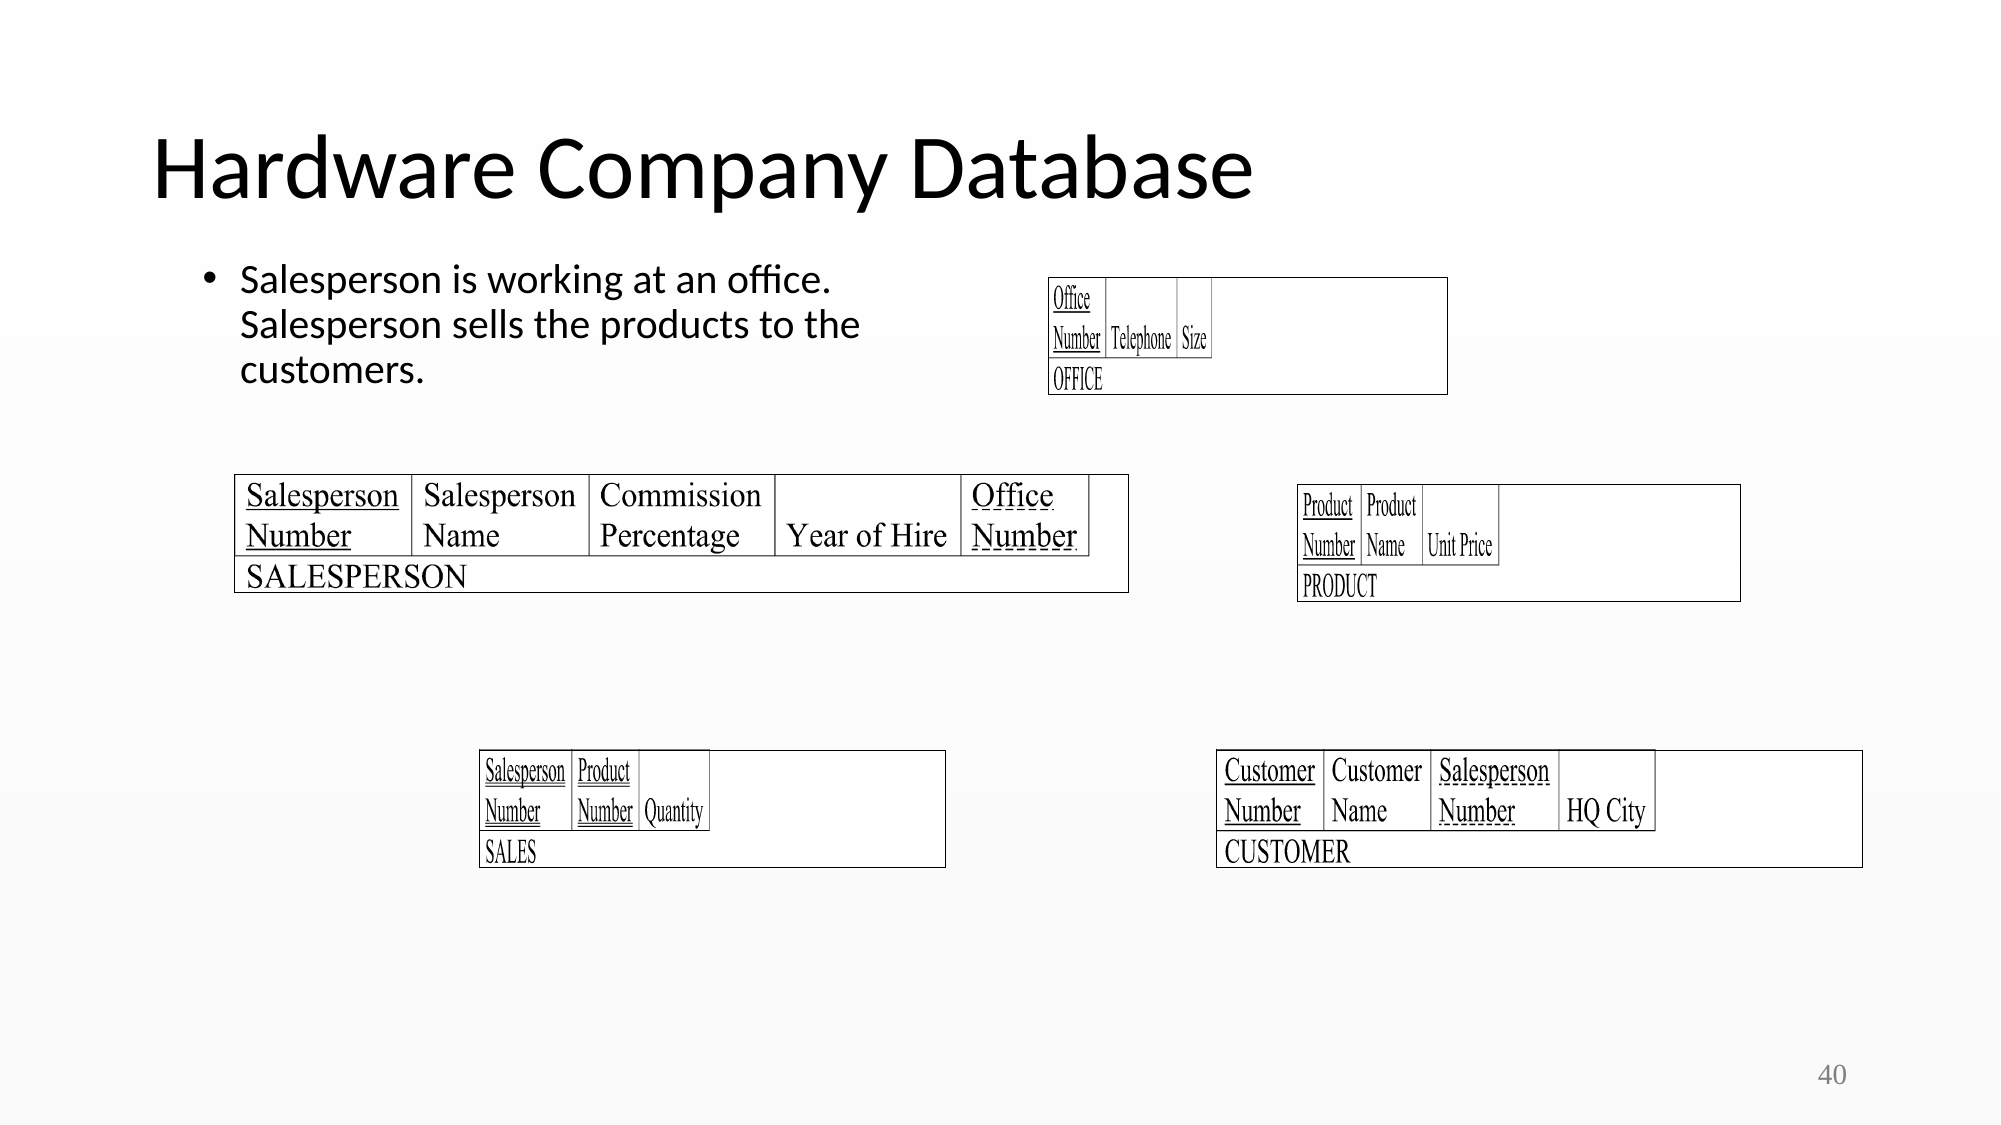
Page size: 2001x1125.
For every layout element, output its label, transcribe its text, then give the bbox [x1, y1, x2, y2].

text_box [1296, 484, 1741, 602]
list Salesperson is working at an office. Salesperson sells the products to the customers. [187, 249, 919, 964]
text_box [1048, 277, 1448, 395]
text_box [1216, 749, 1863, 868]
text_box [479, 749, 946, 868]
slide_number ‹#› [1412, 1042, 1863, 1103]
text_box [234, 474, 1129, 593]
title Hardware Company Database [137, 59, 1863, 278]
